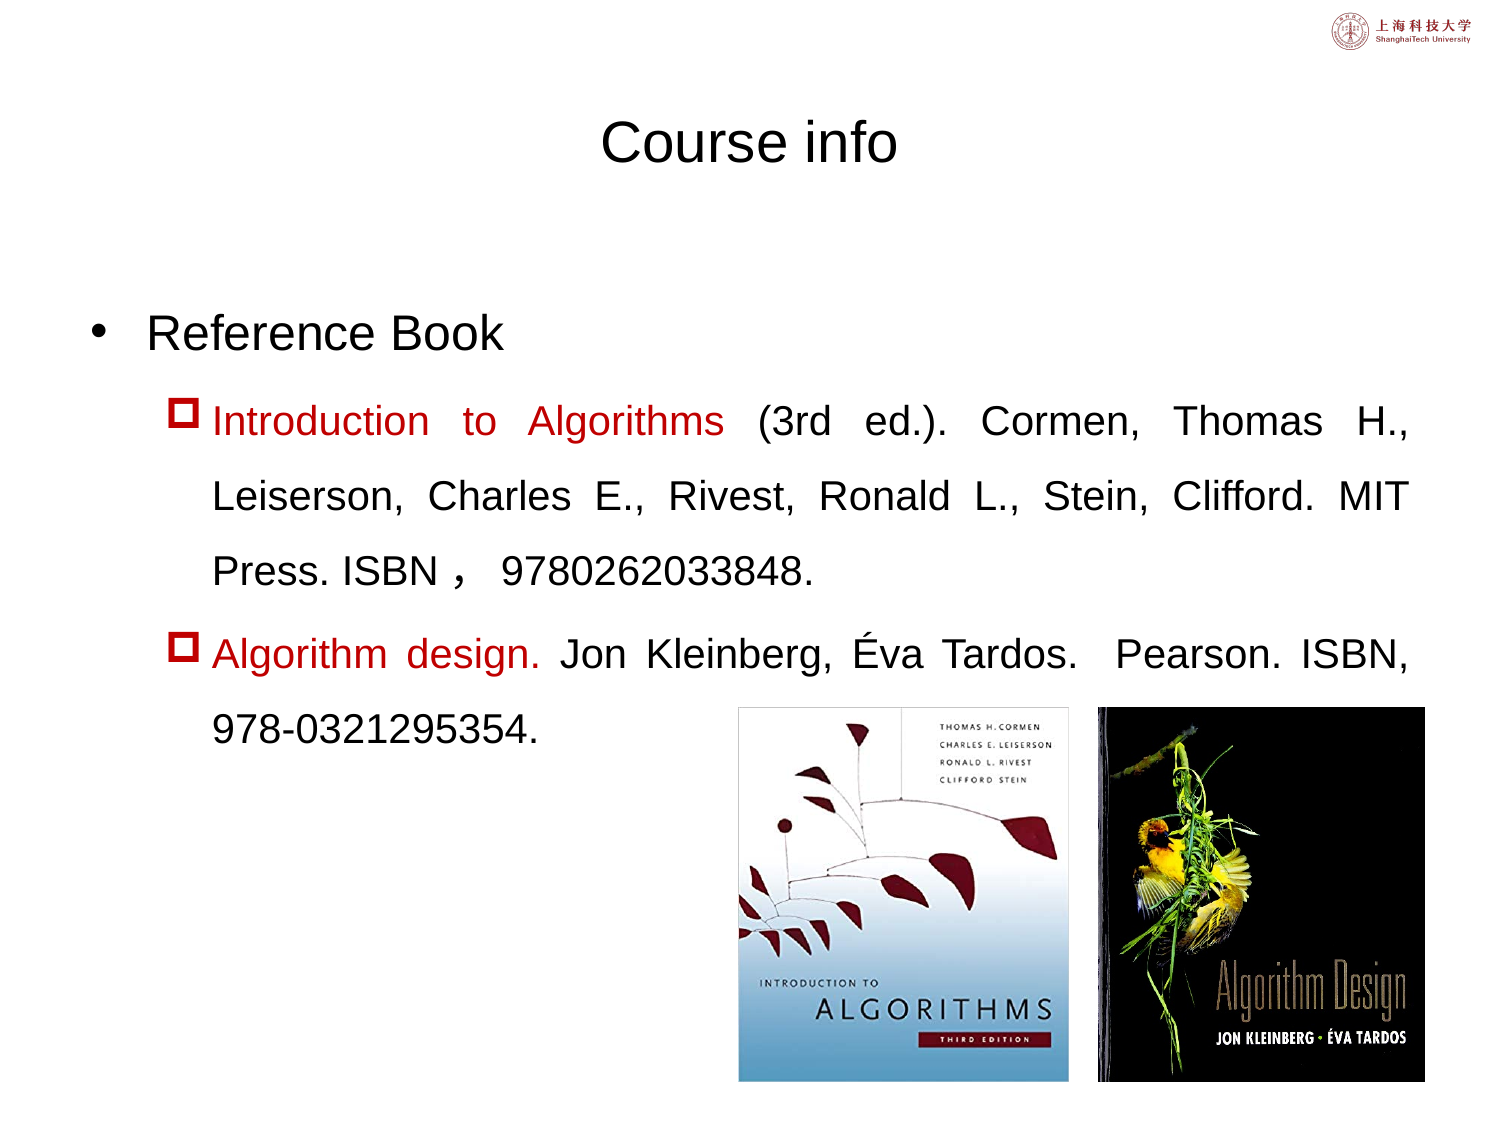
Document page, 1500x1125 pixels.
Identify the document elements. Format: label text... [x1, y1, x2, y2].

picture [1098, 707, 1426, 1082]
list Reference Book Introduction to Algorithms (3rd ed.). Cormen, Thomas H., Leiserson, Charles E., Rivest, Ronald L., Stein, Clifford. MIT Press. ISBN，9780262033848. Algorithm design. Jon Kleinberg, Éva Tardos. Pearson. ISBN, 978-0321295354. [74, 262, 1426, 1006]
title Course info [74, 44, 1426, 233]
picture [1327, 0, 1478, 109]
picture [737, 707, 1070, 1082]
